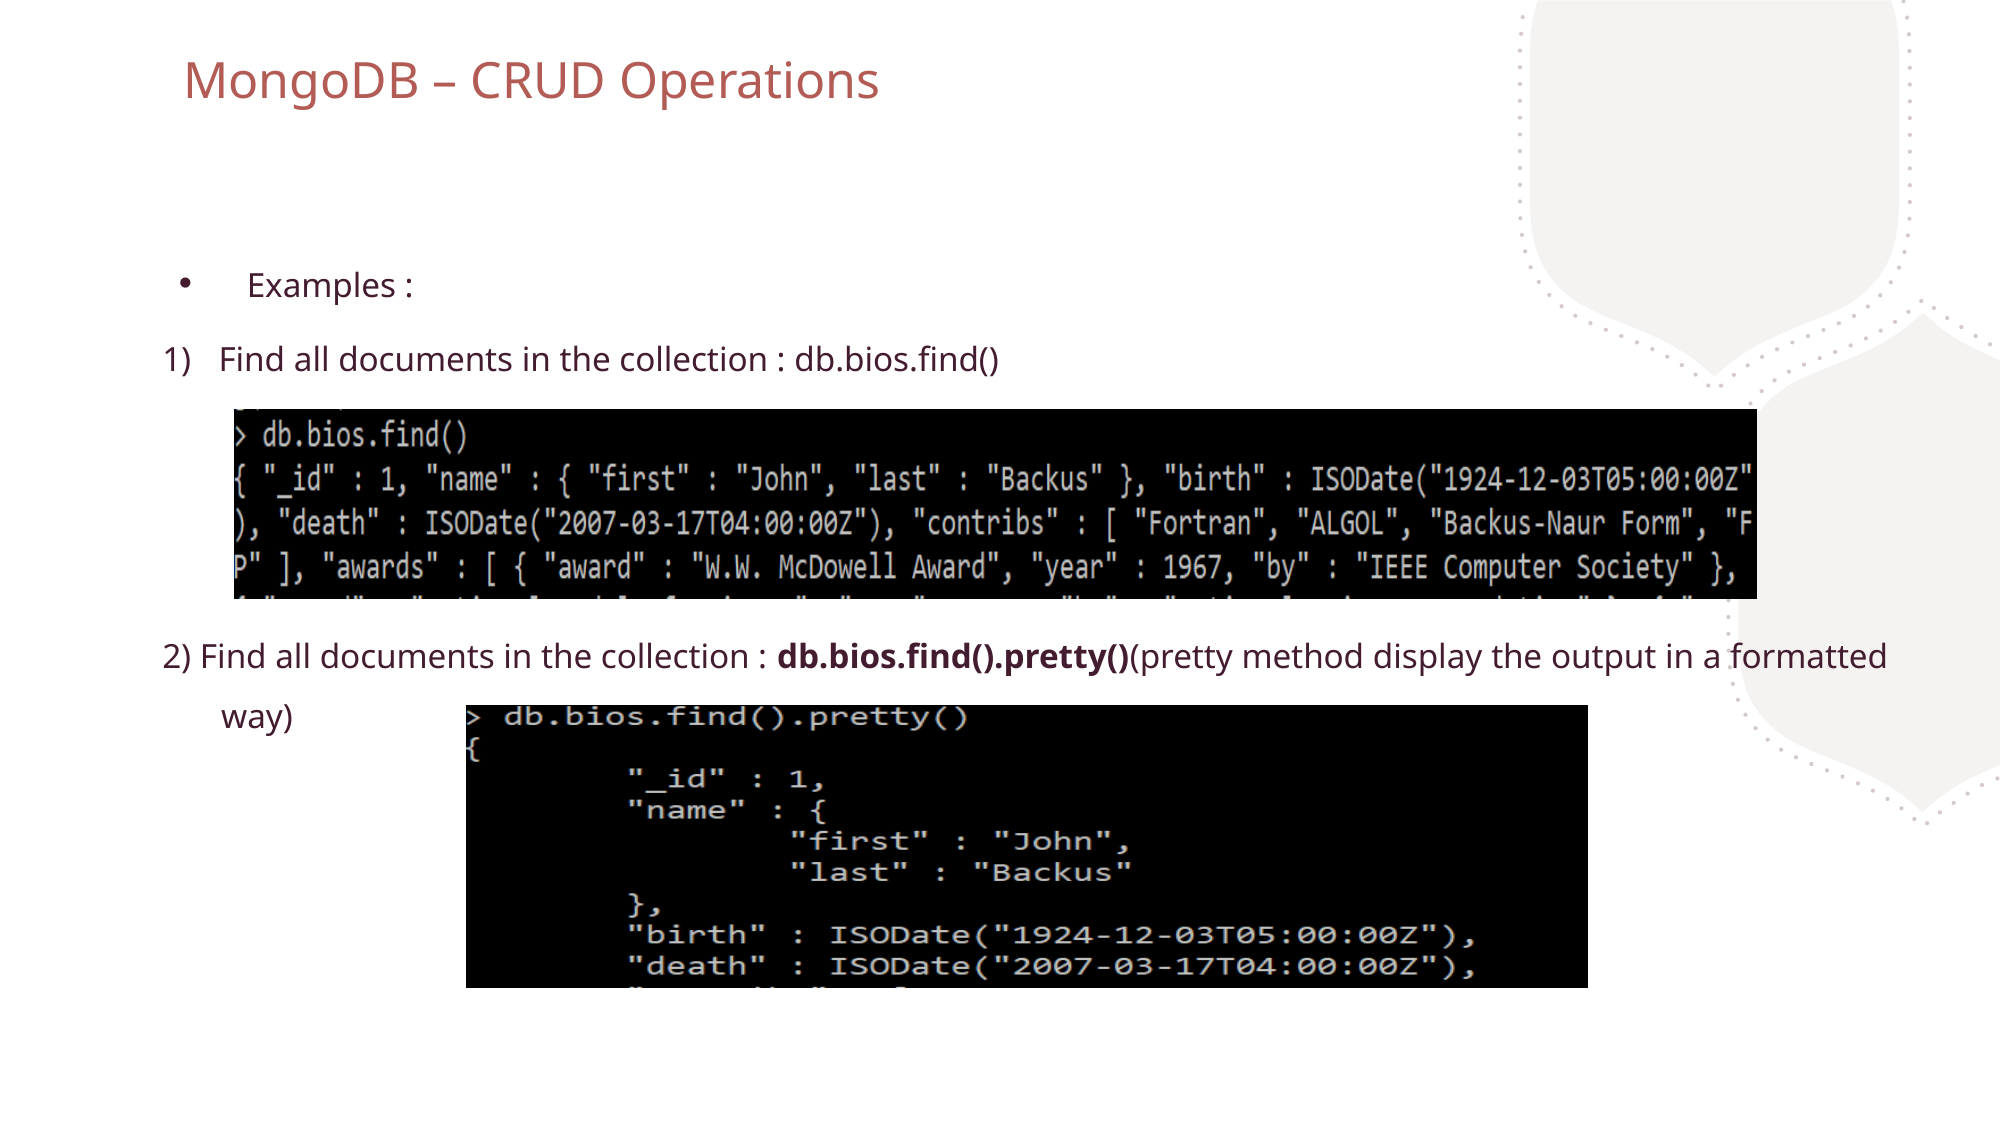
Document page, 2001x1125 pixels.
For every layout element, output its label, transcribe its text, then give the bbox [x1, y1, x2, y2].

picture [466, 704, 1588, 988]
list Examples : Find all documents in the collection : db.bios.find() 2) Find all documents in the collection : db.bios.find().pretty()(pretty method display the output in a formatted way) [162, 237, 1953, 988]
list MongoDB – CRUD Operations [161, 48, 1953, 110]
picture [233, 409, 1757, 599]
